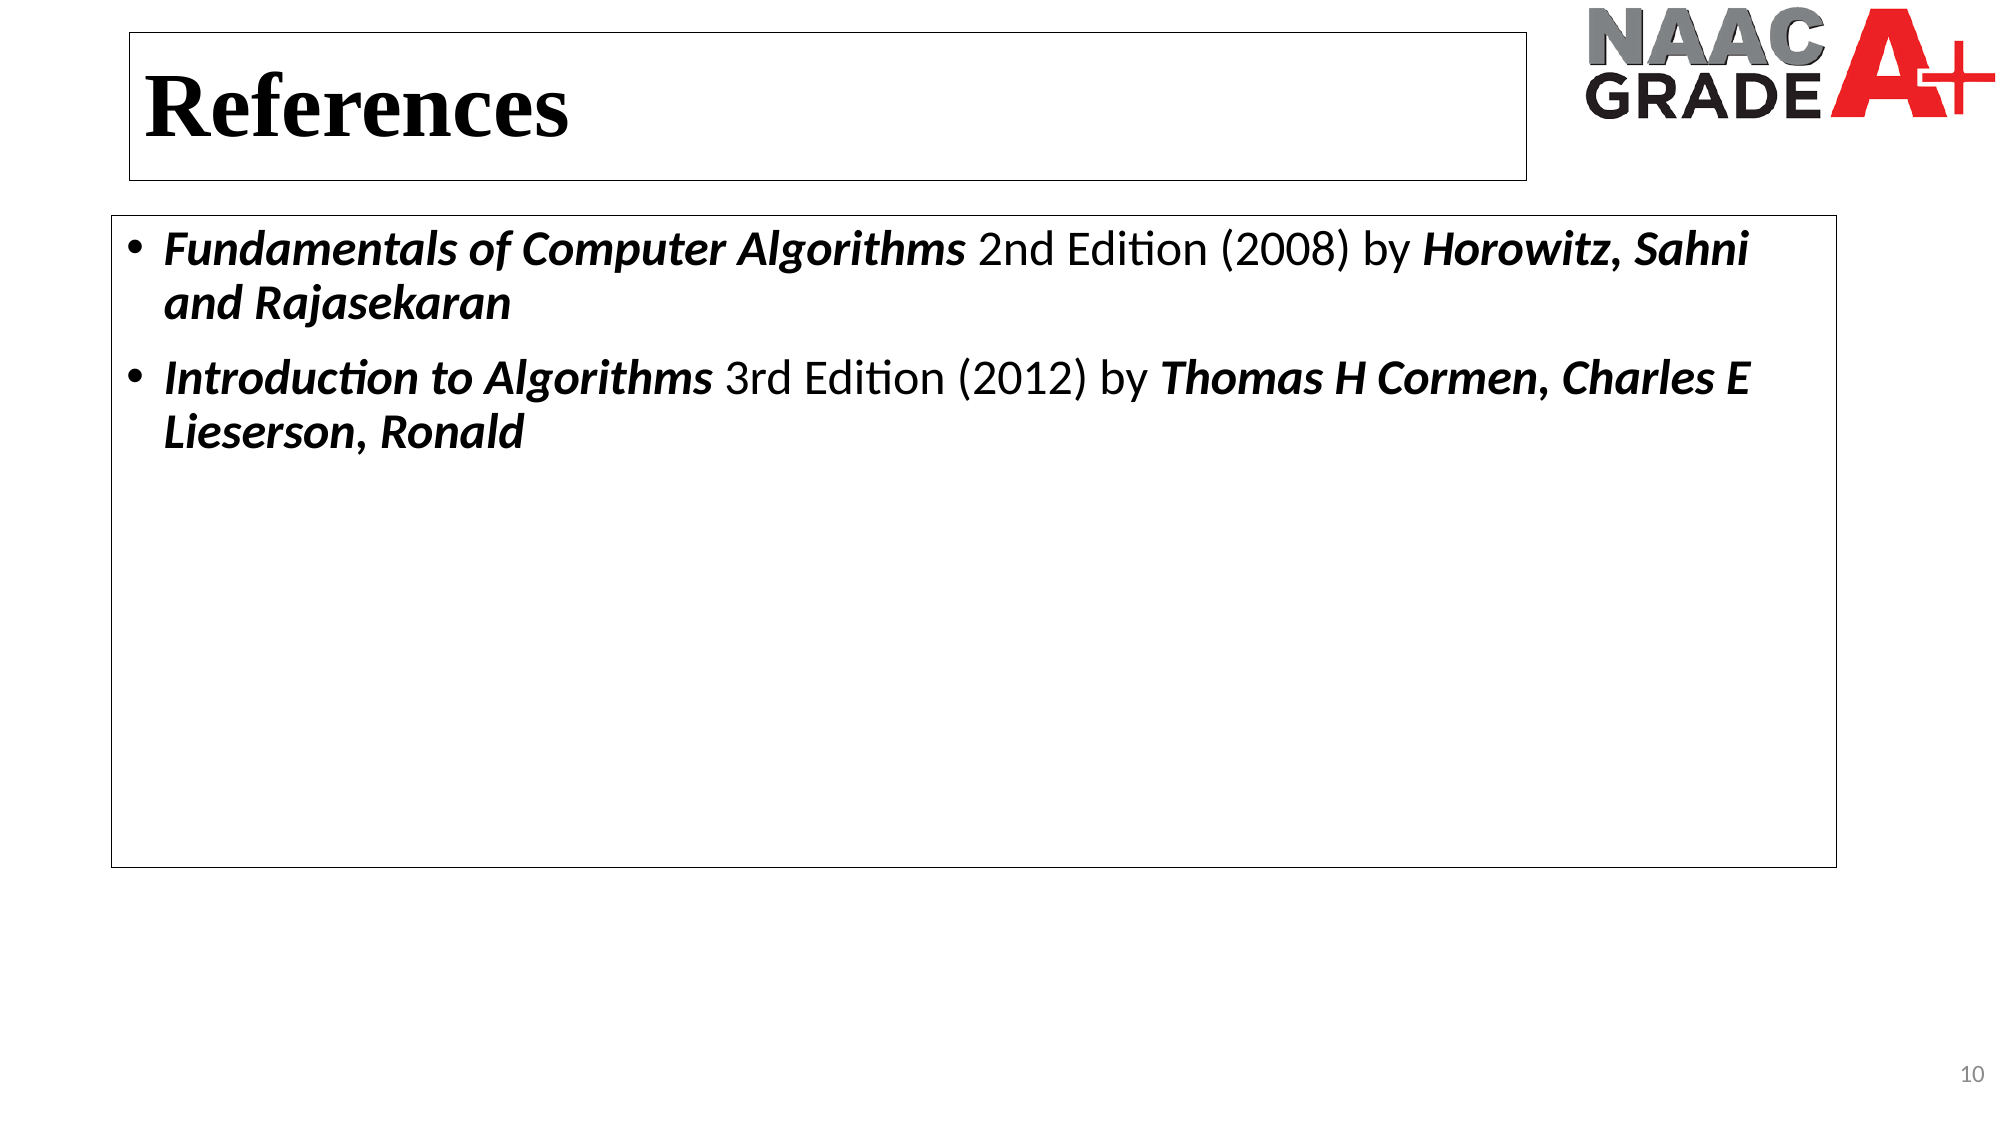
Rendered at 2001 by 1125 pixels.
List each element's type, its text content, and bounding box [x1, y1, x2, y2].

list Fundamentals of Computer Algorithms 2nd Edition (2008) by Horowitz, Sahni and Rajasekaran Introduction to Algorithms 3rd Edition (2012) by Thomas H Cormen, Charles E Lieserson, Ronald [111, 215, 1837, 868]
title References [129, 32, 1527, 181]
slide_number 10 [1550, 1042, 2000, 1103]
picture [1585, 6, 1998, 119]
